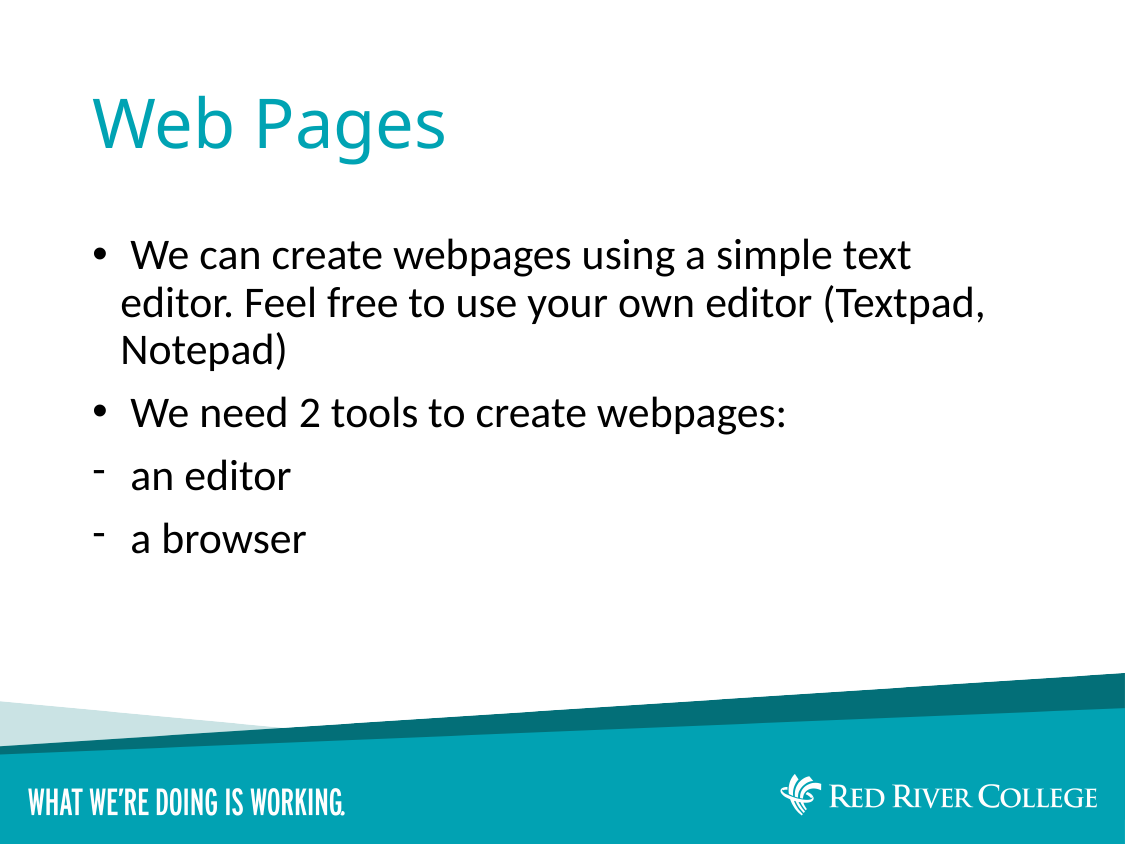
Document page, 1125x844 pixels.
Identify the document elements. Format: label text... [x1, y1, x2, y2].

title Web Pages [77, 44, 1048, 208]
picture [0, 0, 1125, 844]
list We can create webpages using a simple text editor. Feel free to use your own editor (Textpad, Notepad) We need 2 tools to create webpages: an editor a browser [77, 224, 1048, 760]
